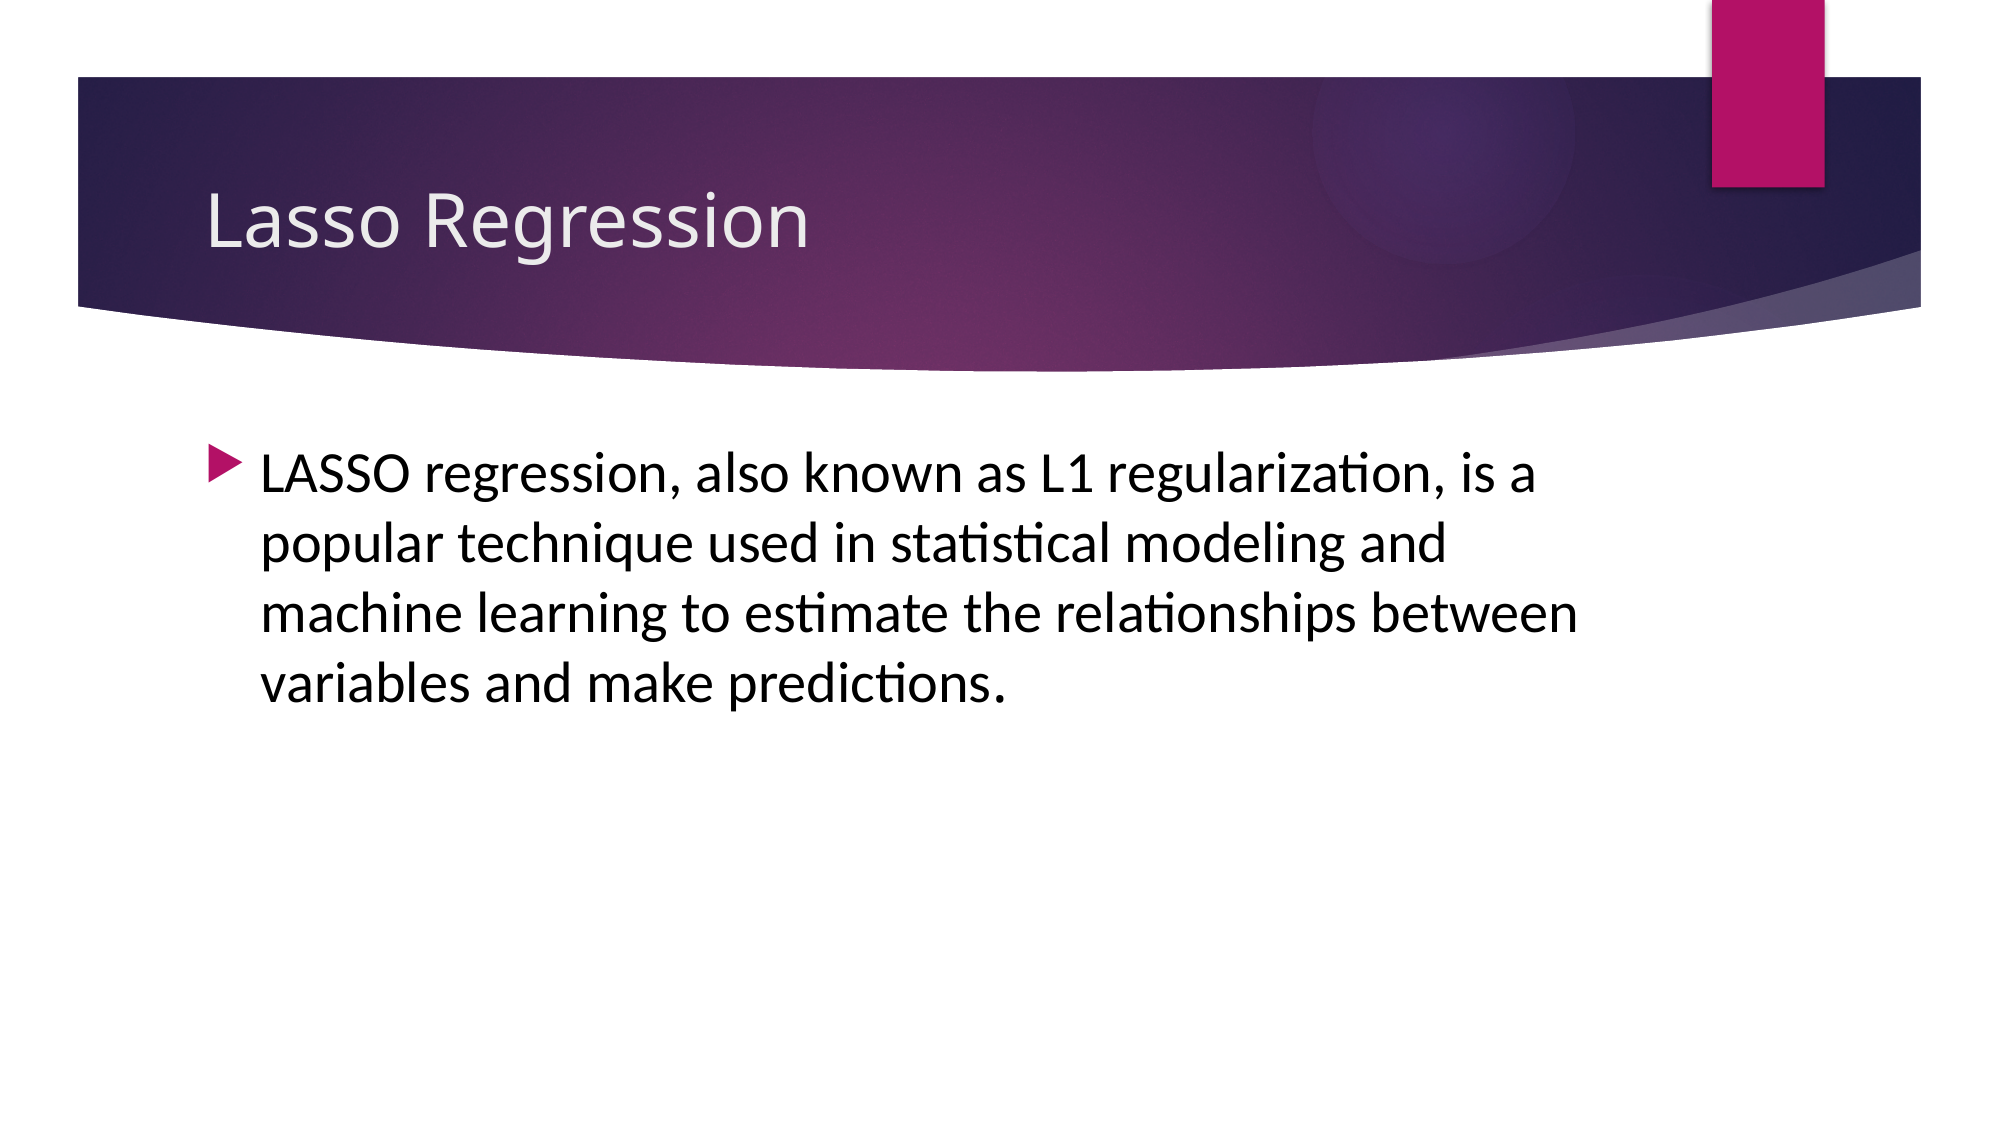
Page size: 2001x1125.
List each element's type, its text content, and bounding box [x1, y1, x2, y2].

title Lasso Regression [189, 159, 1627, 276]
list LASSO regression, also known as L1 regularization, is a popular technique used in statistical modeling and machine learning to estimate the relationships between variables and make predictions. [189, 427, 1638, 988]
